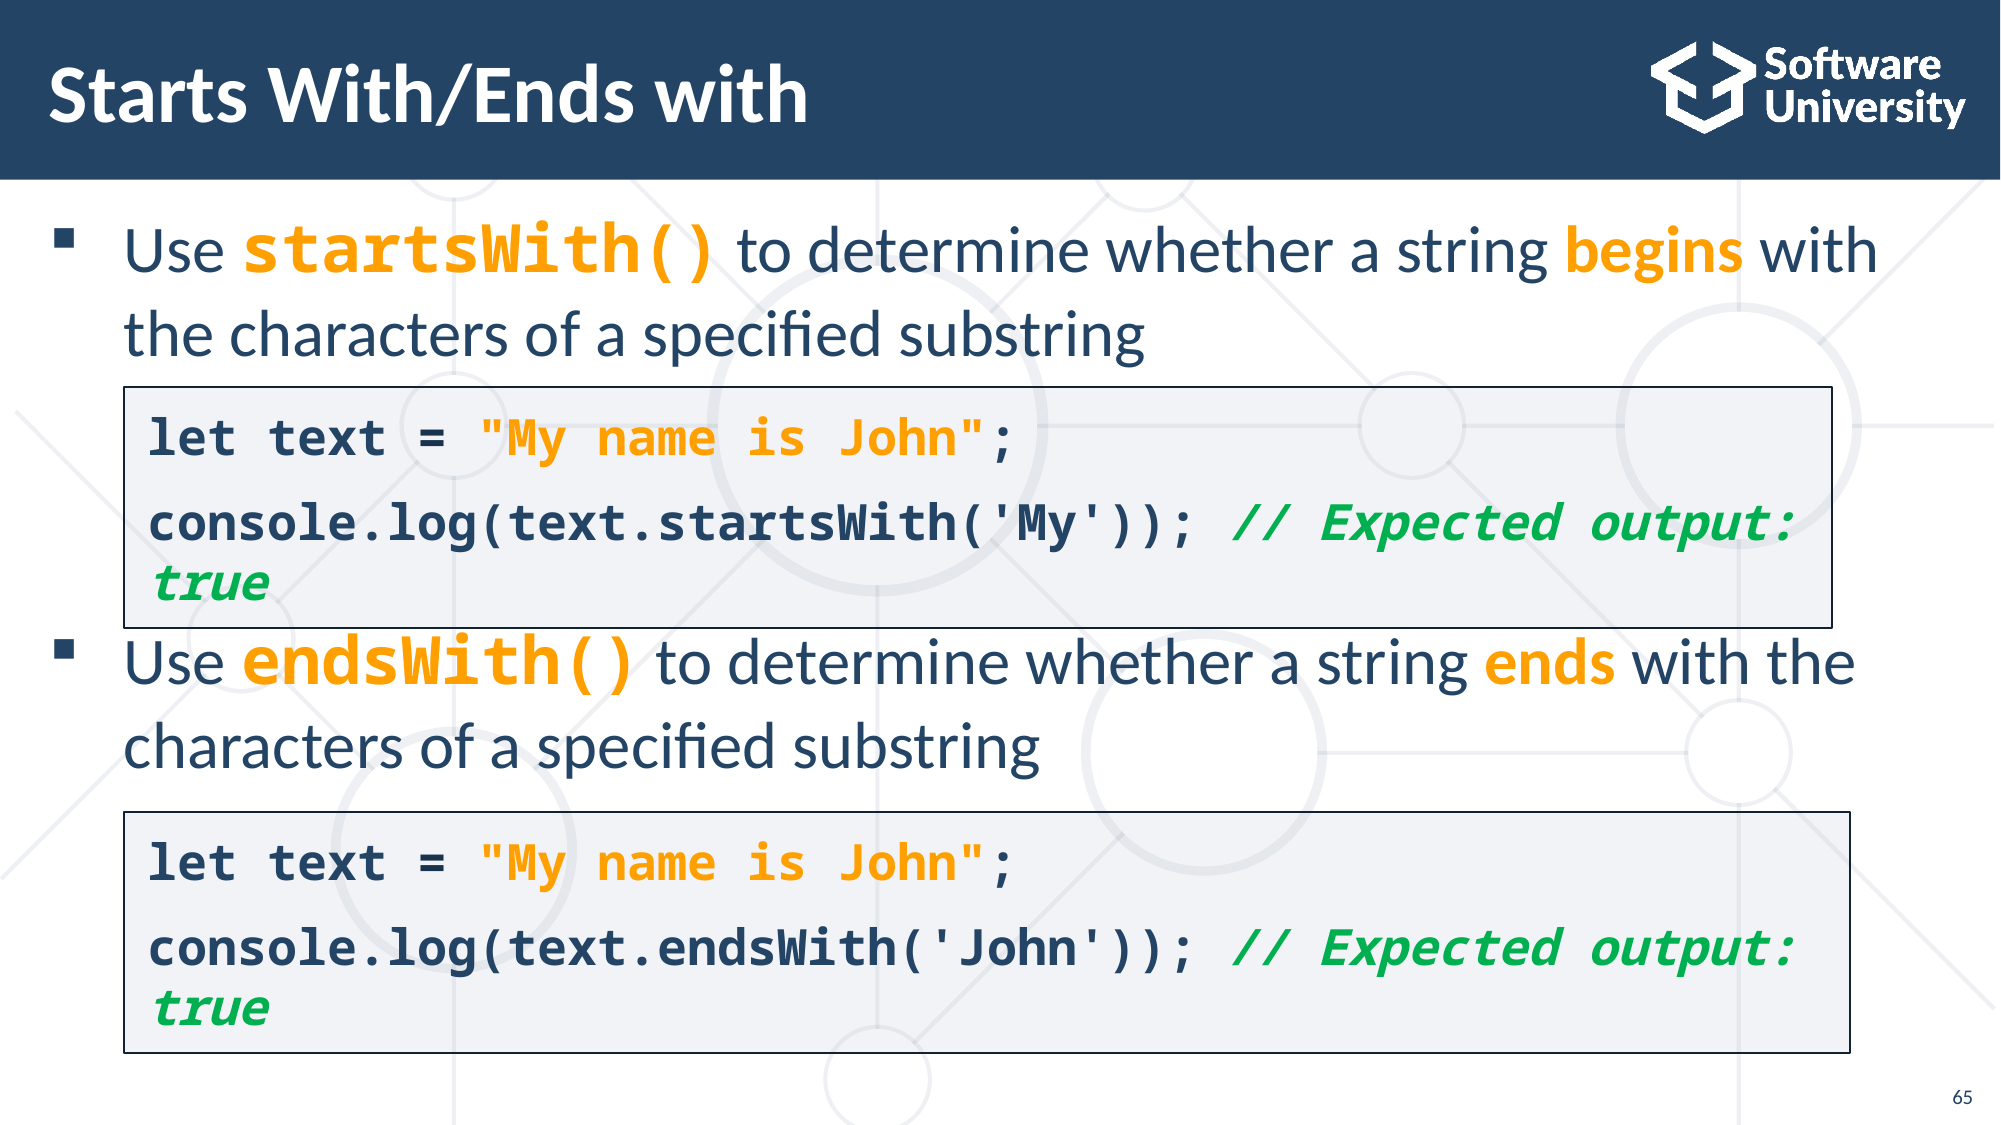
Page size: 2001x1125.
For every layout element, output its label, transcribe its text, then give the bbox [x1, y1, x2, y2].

title Starts With/Ends with [31, 16, 1625, 162]
picture [1651, 41, 1966, 134]
slide_number 65 [1927, 1067, 1989, 1117]
text_box let text = "My name is John"; console.log(text.endsWith('John')); // Expected output: true [123, 812, 1850, 1053]
text_box let text = "My name is John"; console.log(text.startsWith('My')); // Expected output: true [123, 387, 1832, 628]
list Use startsWith() to determine whether a string begins with the characters of a specified substring Use endsWith() to determine whether a string ends with the characters of a specified substring [31, 196, 1969, 1109]
